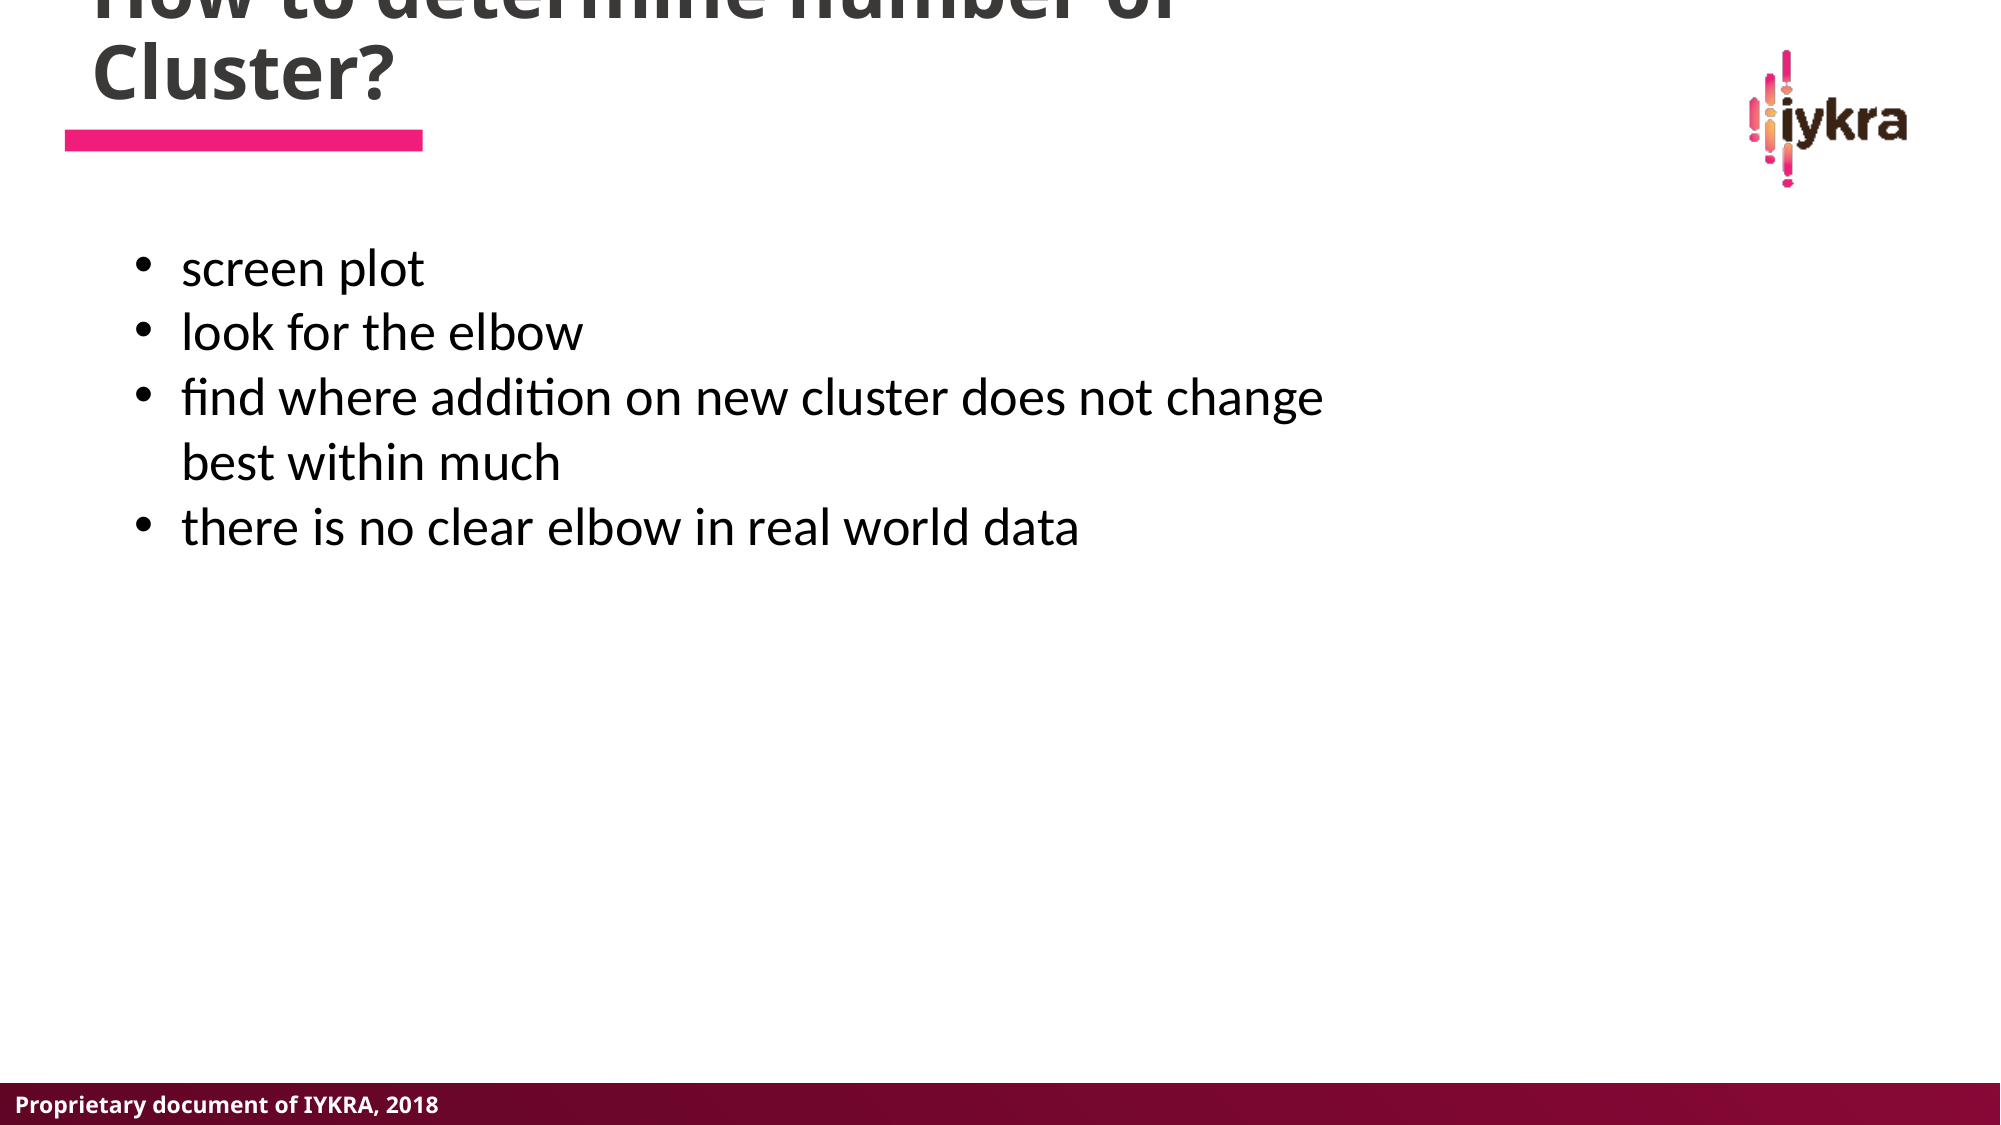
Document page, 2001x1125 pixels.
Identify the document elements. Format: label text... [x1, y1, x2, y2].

picture [1703, 30, 1954, 208]
list How to determine number of Cluster? [76, 18, 1513, 124]
text_box screen plot look for the elbow find where addition on new cluster does not change best within much there is no clear elbow in real world data [119, 224, 1355, 564]
